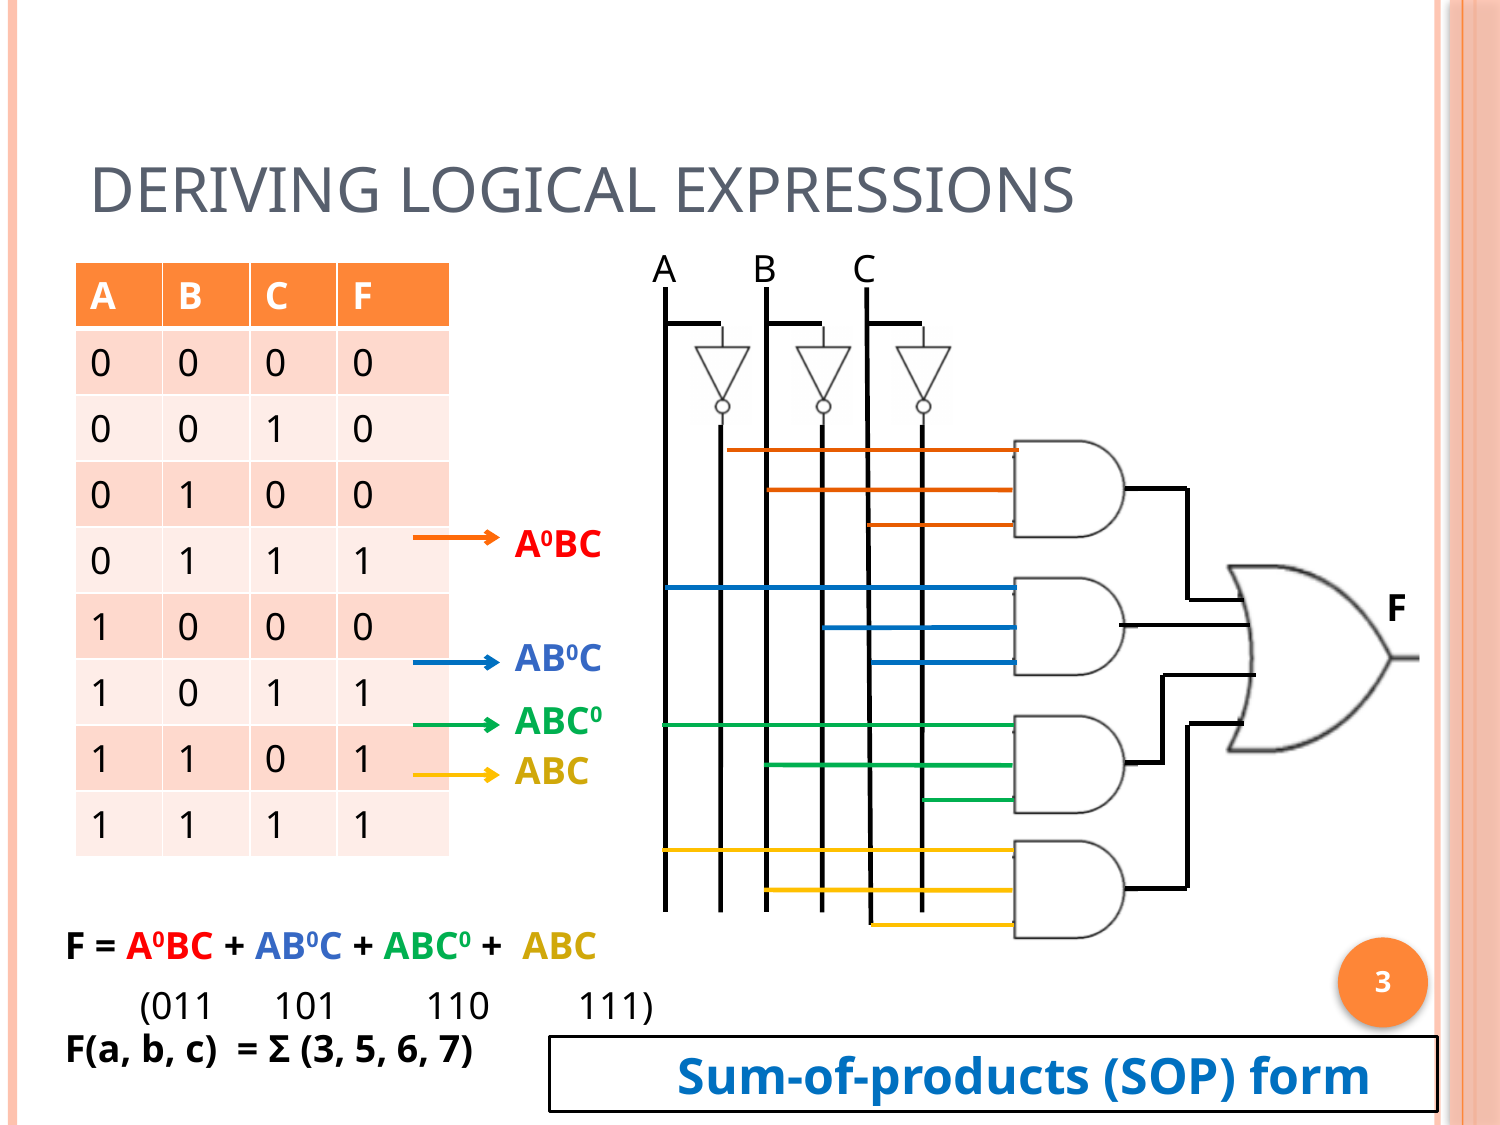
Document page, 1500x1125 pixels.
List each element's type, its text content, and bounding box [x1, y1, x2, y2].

table_cell 0 [251, 726, 336, 790]
title Deriving Logical Expressions [75, 45, 1300, 233]
text_box ABC0 [499, 689, 638, 739]
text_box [866, 859, 872, 886]
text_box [866, 499, 872, 523]
picture [671, 327, 766, 424]
table_cell 1 [163, 528, 249, 592]
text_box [866, 597, 872, 624]
table_cell 1 [76, 660, 162, 724]
table_header B [163, 263, 249, 326]
table_cell 1 [338, 528, 449, 592]
table_cell 0 [338, 396, 449, 460]
table_cell 0 [338, 462, 449, 526]
table_header F [338, 263, 449, 326]
table_cell 1 [163, 462, 249, 526]
table_cell 1 [338, 726, 449, 790]
table_cell 1 [76, 726, 162, 790]
table_cell 0 [338, 594, 449, 658]
table_cell 0 [251, 331, 336, 394]
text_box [866, 459, 872, 486]
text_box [866, 331, 872, 350]
table_cell 1 [76, 792, 162, 856]
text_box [866, 900, 872, 926]
table_cell 0 [163, 594, 249, 658]
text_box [866, 734, 872, 761]
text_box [866, 409, 872, 446]
table_cell 1 [251, 528, 336, 592]
text_box Sum-of-products (SOP) form [549, 1036, 1438, 1112]
picture [1011, 436, 1138, 544]
text_box A [637, 237, 703, 298]
table_cell 1 [251, 396, 336, 460]
text_box F(a, b, c) = Σ (3, 5, 6, 7) [50, 1017, 625, 1078]
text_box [866, 532, 872, 584]
picture [1011, 711, 1138, 819]
table_cell 1 [338, 792, 449, 856]
text_box B [737, 237, 803, 298]
table_cell 0 [76, 396, 162, 460]
table_cell 1 [163, 792, 249, 856]
picture [1224, 555, 1426, 759]
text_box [866, 775, 872, 846]
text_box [866, 638, 872, 721]
table_cell 0 [251, 594, 336, 658]
slide_number 3 [1333, 940, 1434, 1027]
table_cell 0 [76, 331, 162, 394]
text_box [866, 286, 872, 322]
table_cell 1 [251, 792, 336, 856]
text_box ABC [499, 739, 638, 800]
table_cell 0 [163, 396, 249, 460]
table_cell 1 [76, 594, 162, 658]
table_cell 1 [338, 660, 449, 724]
table_cell 0 [251, 462, 336, 526]
picture [1011, 836, 1138, 944]
picture [872, 327, 972, 424]
text_box AB0C [499, 626, 638, 687]
picture [1011, 574, 1138, 682]
text_box C [837, 237, 903, 298]
table_cell 1 [251, 660, 336, 724]
table_header C [251, 263, 336, 326]
picture [772, 327, 866, 424]
table_cell 0 [163, 660, 249, 724]
table_cell 0 [338, 331, 449, 394]
table_header A [76, 263, 162, 326]
table_cell 0 [163, 331, 249, 394]
text_box A0BC [499, 512, 638, 573]
text_box F = A0BC + AB0C + ABC0 + ABC [50, 914, 688, 975]
table_cell 0 [76, 528, 162, 592]
text_box (011 101 110 111) [125, 974, 688, 1035]
table_cell 0 [76, 462, 162, 526]
table_cell 1 [163, 726, 249, 790]
